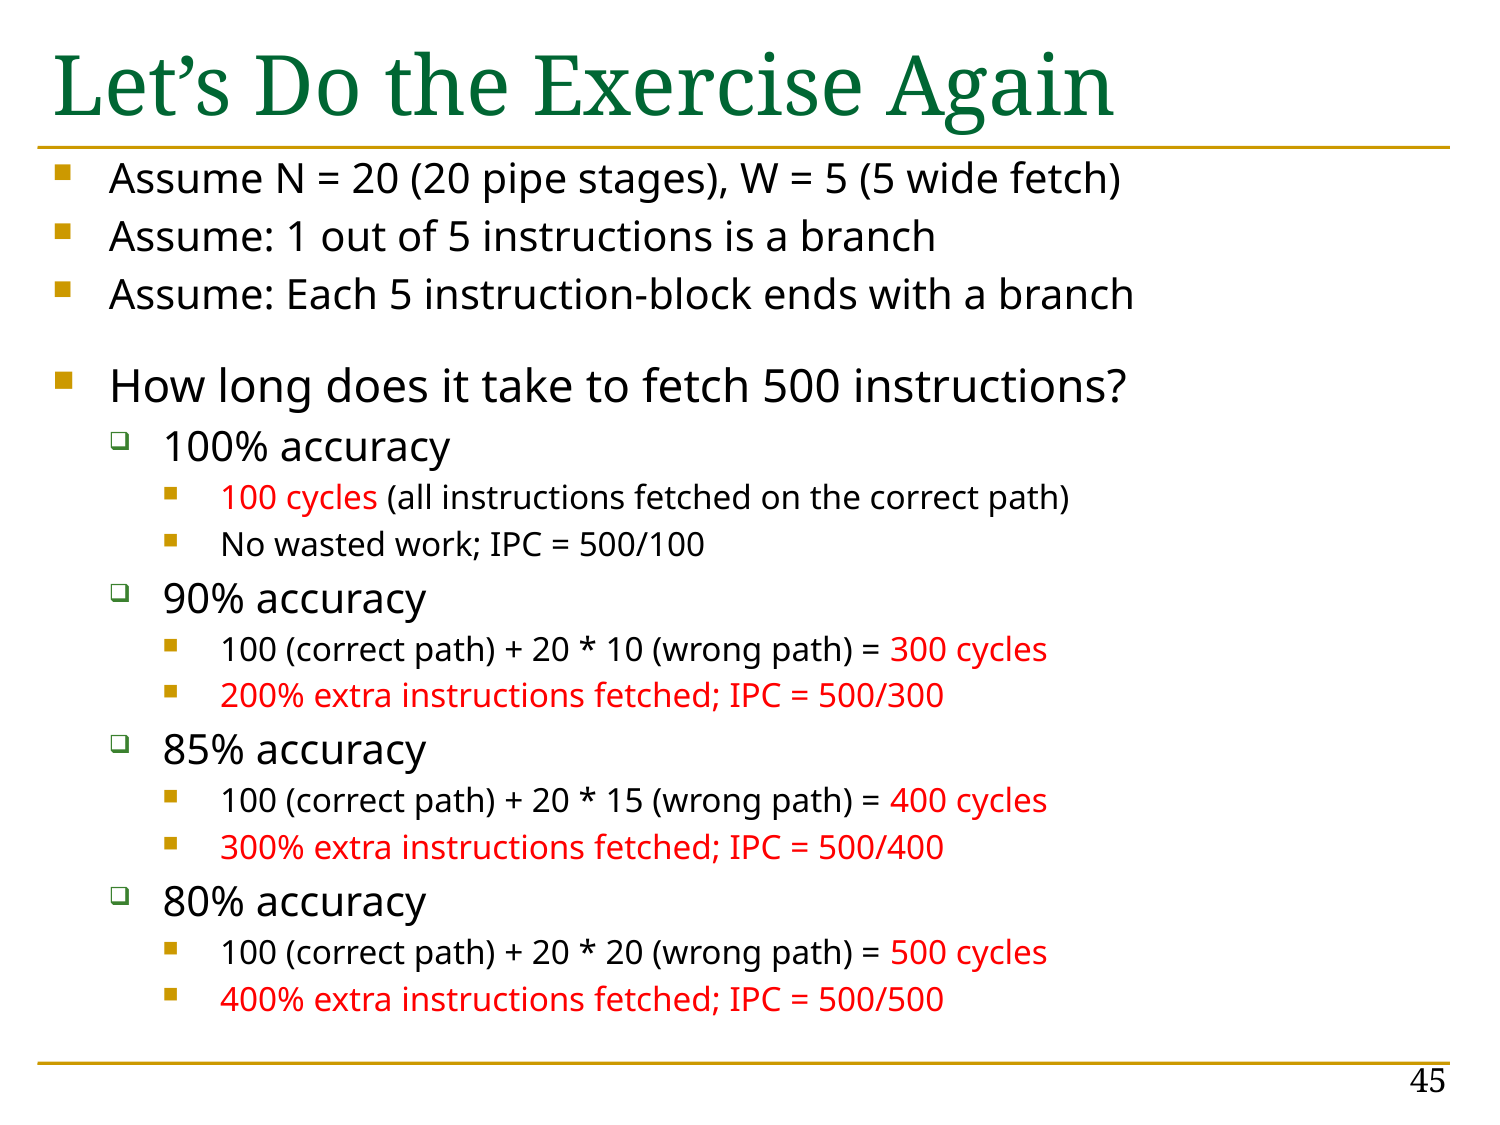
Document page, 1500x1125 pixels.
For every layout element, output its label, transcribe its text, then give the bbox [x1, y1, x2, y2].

slide_number 45 [1111, 1036, 1462, 1112]
list Assume N = 20 (20 pipe stages), W = 5 (5 wide fetch) Assume: 1 out of 5 instructions is a branch Assume: Each 5 instruction-block ends with a branch How long does it take to fetch 500 instructions? 100% accuracy 100 cycles (all instructions fetched on the correct path) No wasted work; IPC = 500/100 90% accuracy 100 (correct path) + 20 * 10 (wrong path) = 300 cycles 200% extra instructions fetched; IPC = 500/300 85% accuracy 100 (correct path) + 20 * 15 (wrong path) = 400 cycles 300% extra instructions fetched; IPC = 500/400 80% accuracy 100 (correct path) + 20 * 20 (wrong path) = 500 cycles 400% extra instructions fetched; IPC = 500/500 [37, 144, 1450, 997]
title Let’s Do the Exercise Again [37, 24, 1450, 144]
